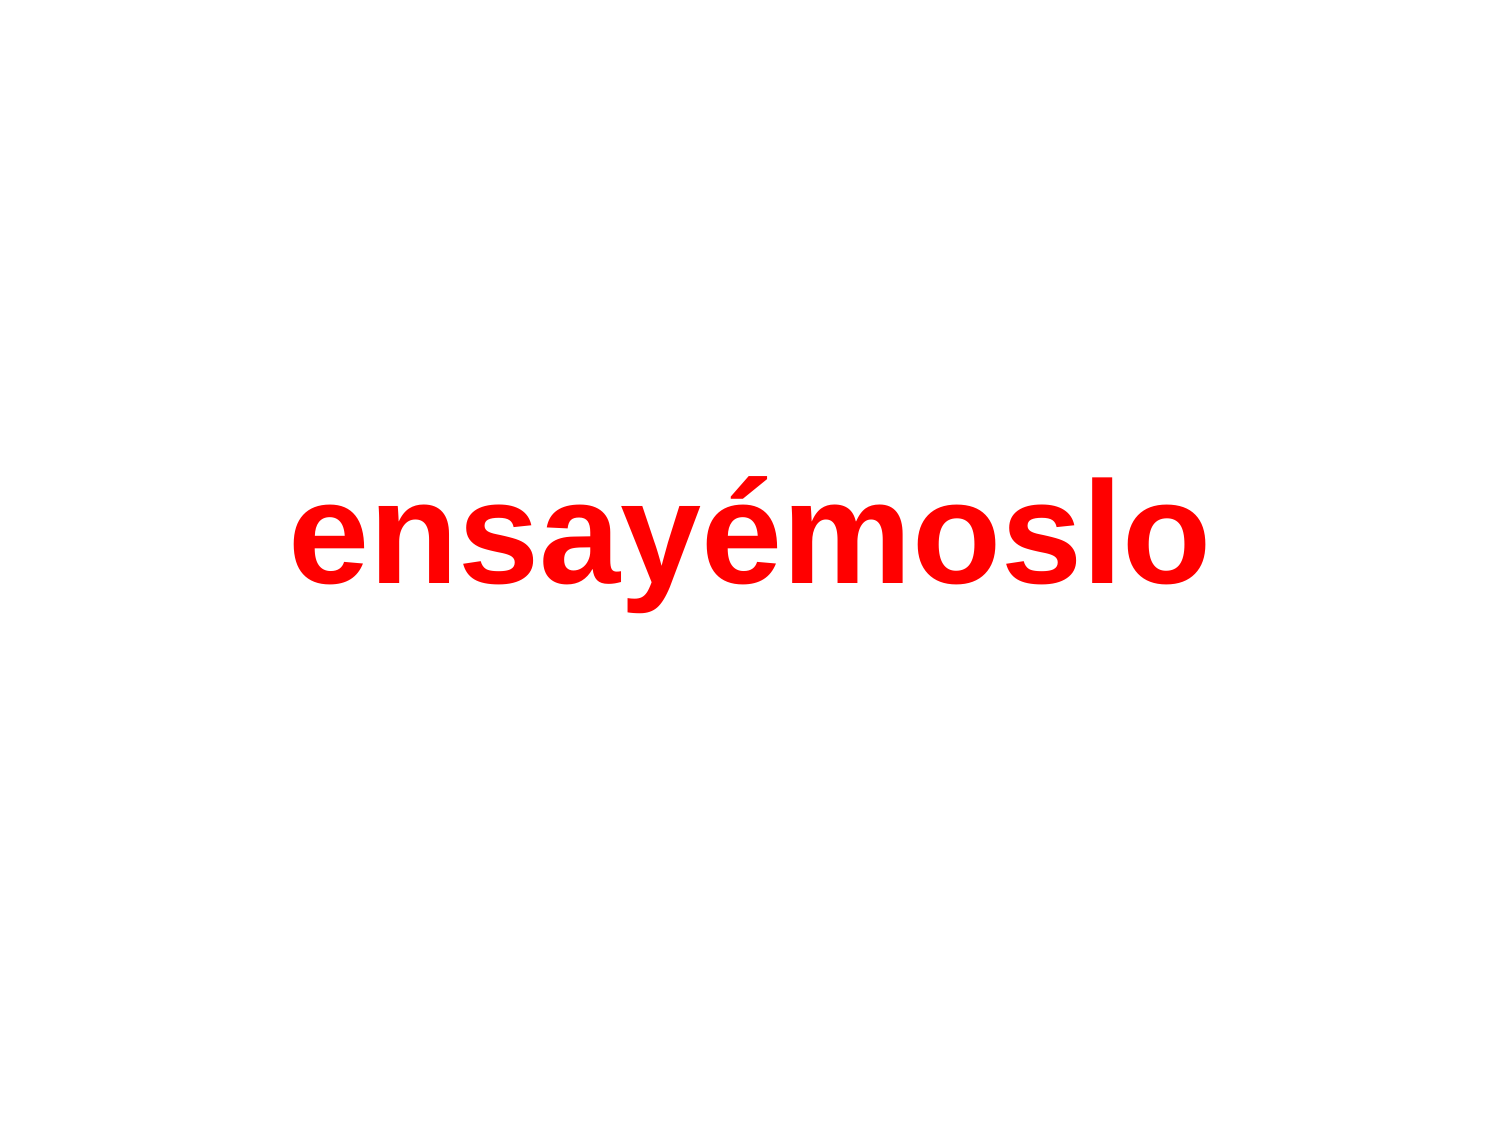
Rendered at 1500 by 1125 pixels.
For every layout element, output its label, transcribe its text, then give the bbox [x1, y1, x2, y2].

title ensayémoslo [112, 349, 1388, 591]
